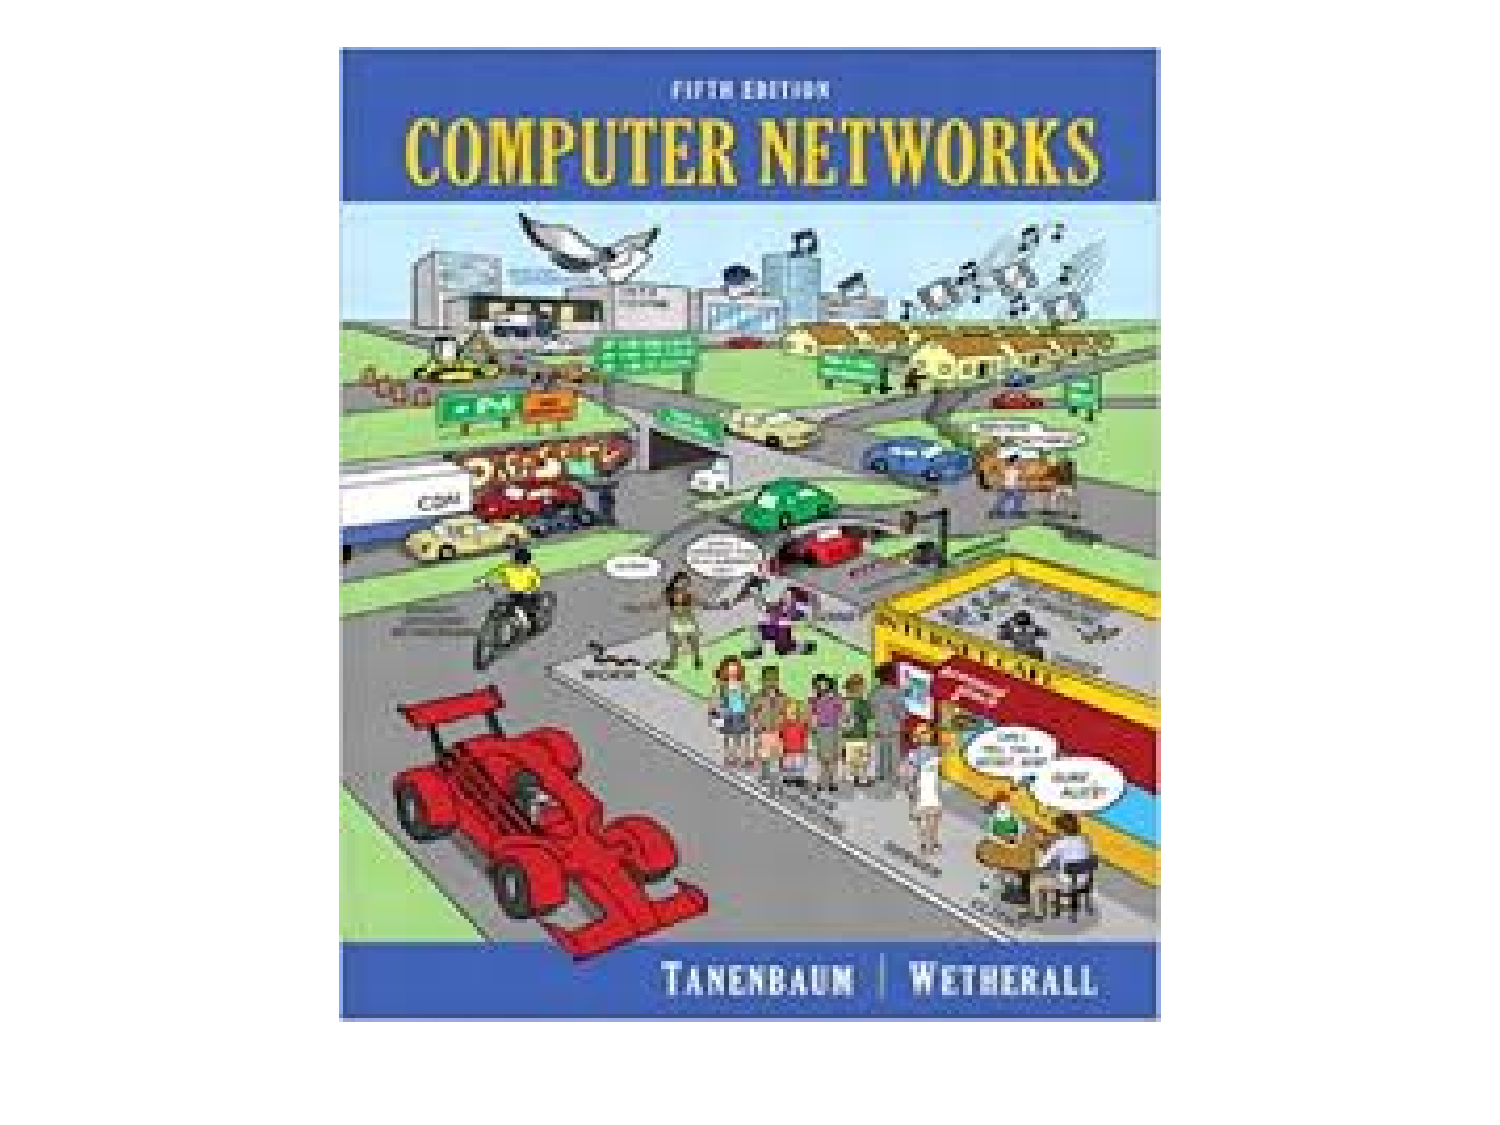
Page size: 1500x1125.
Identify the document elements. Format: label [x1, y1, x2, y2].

picture [339, 47, 1161, 1022]
